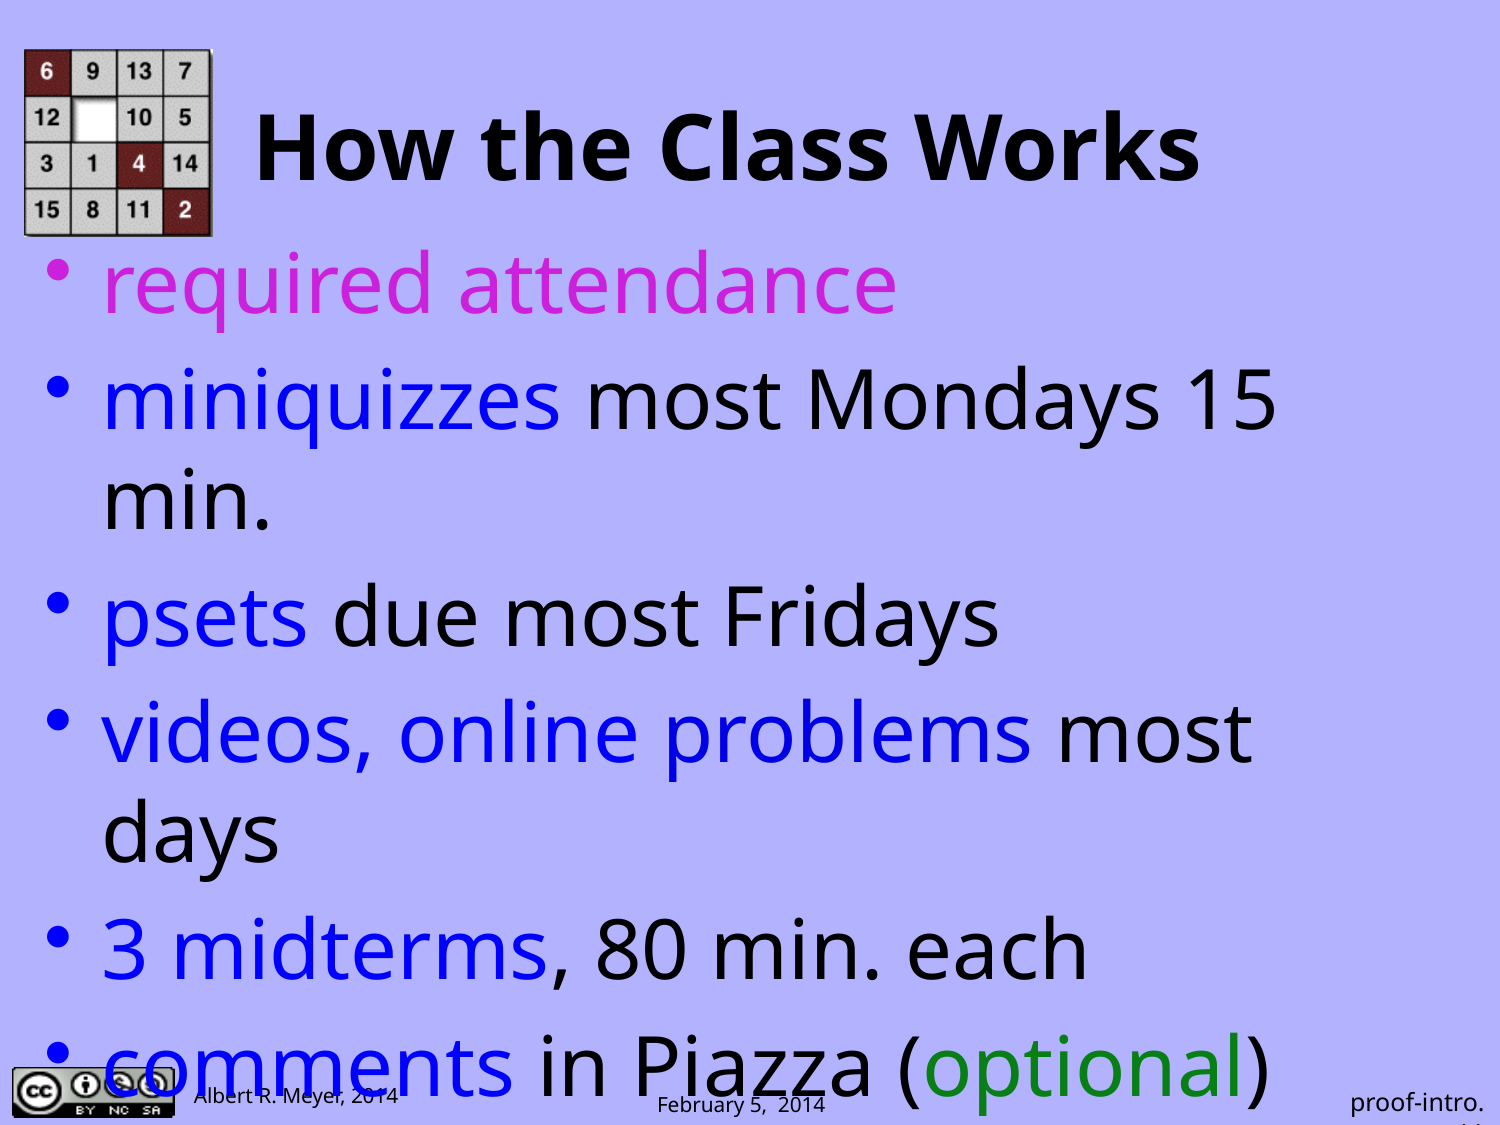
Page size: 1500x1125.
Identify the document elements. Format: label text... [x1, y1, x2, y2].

list required attendance miniquizzes most Mondays 15 min. psets due most Fridays videos, online problems most days 3 midterms, 80 min. each comments in Piazza (optional) [29, 221, 1467, 1009]
picture [12, 1067, 175, 1118]
title How the Class Works [237, 49, 1476, 238]
picture [24, 49, 213, 237]
slide_number proof-intro.11 [1261, 1074, 1500, 1125]
